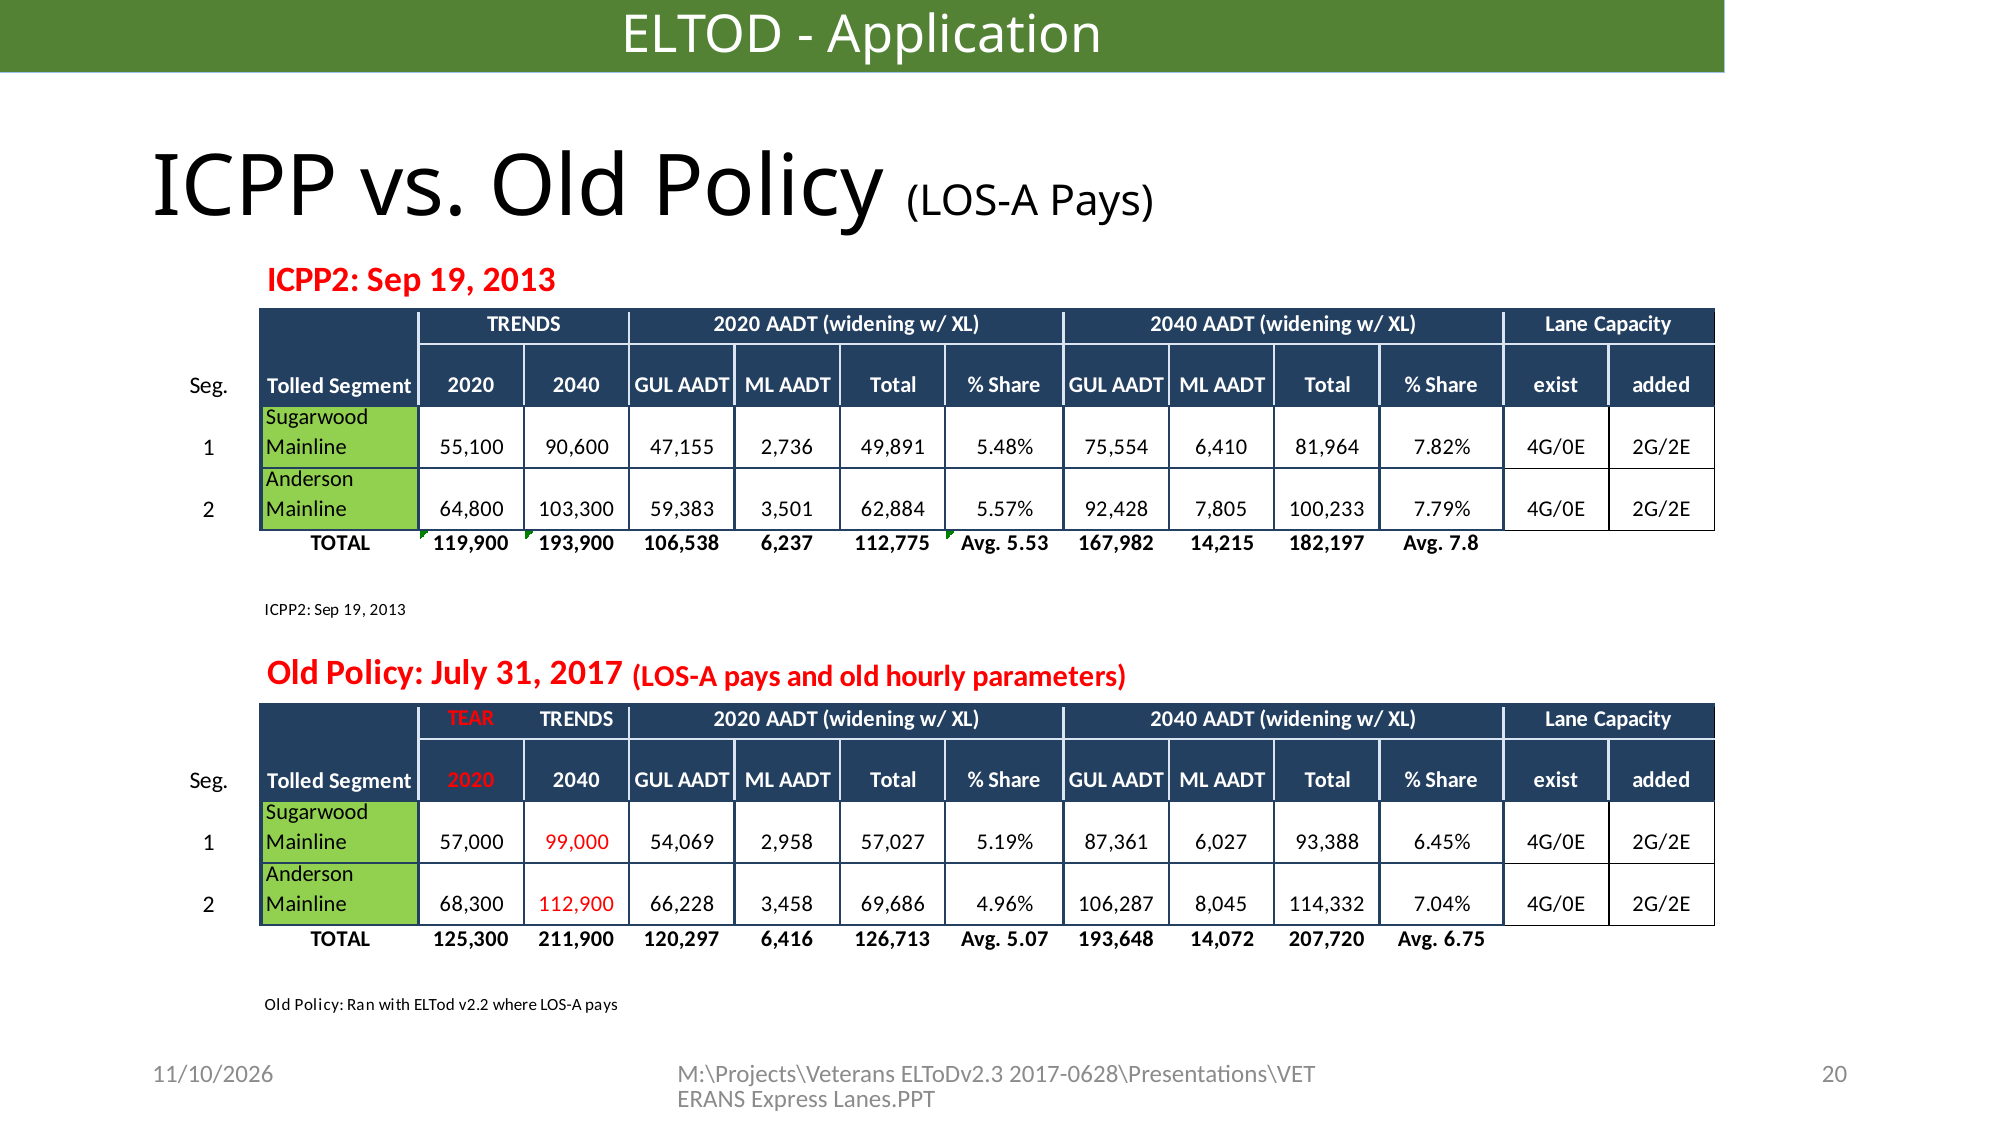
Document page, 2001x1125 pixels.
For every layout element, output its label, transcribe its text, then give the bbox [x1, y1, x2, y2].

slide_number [137, 1042, 588, 1103]
picture [155, 261, 1821, 1022]
title ICPP vs. Old Policy (LOS-A Pays) [137, 134, 1863, 242]
slide_number 20 [1412, 1042, 1863, 1103]
text_box ELTOD - Application [0, 0, 1725, 73]
footer M:\Projects\Veterans ELToDv2.3 2017-0628\Presentations\VETERANS Express Lanes.PPT [662, 1042, 1338, 1103]
